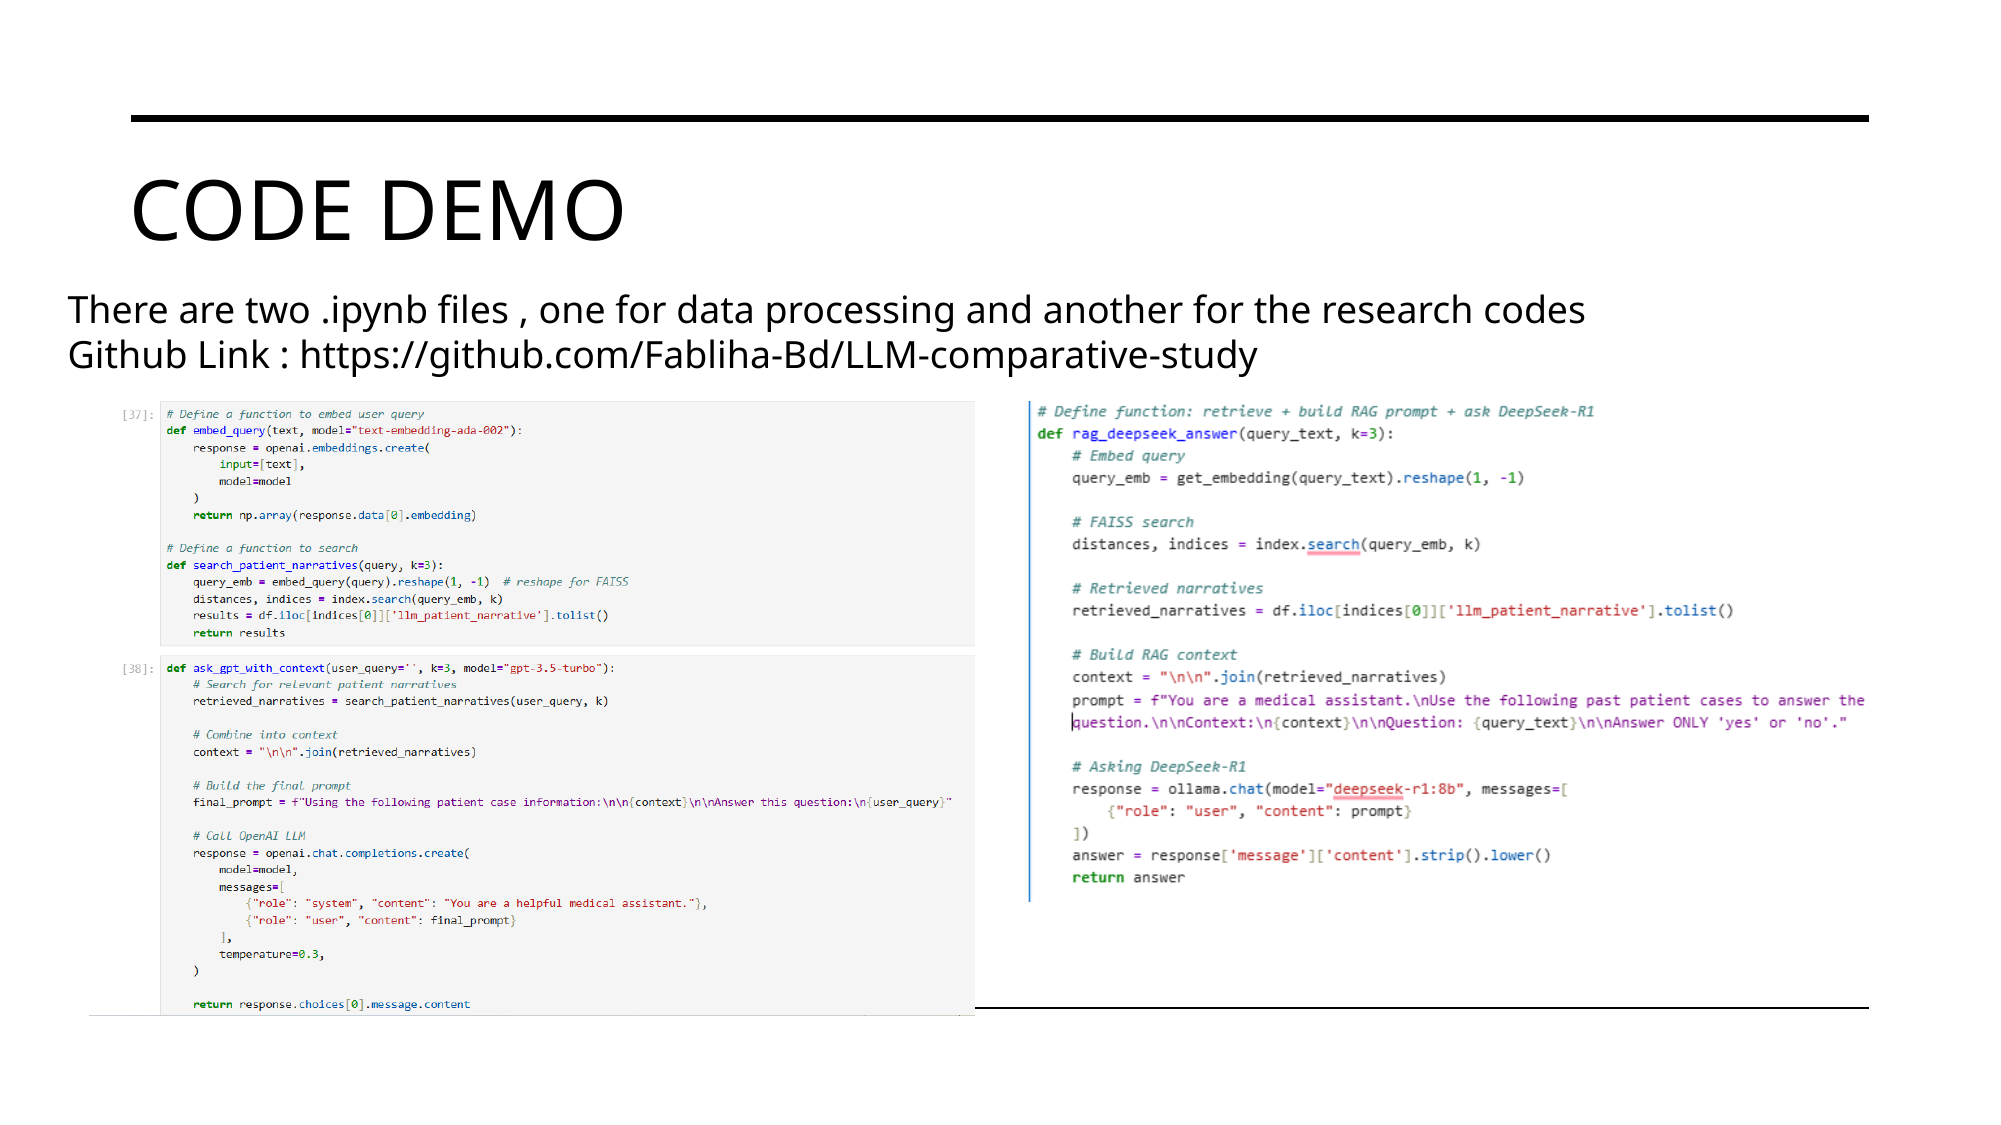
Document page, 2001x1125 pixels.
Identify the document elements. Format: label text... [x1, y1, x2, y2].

text_box There are two .ipynb files , one for data processing and another for the research codes Github Link : https://github.com/Fabliha-Bd/LLM-comparative-study [53, 278, 1613, 383]
title CODE DEMO [114, 149, 1869, 365]
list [89, 401, 975, 1016]
picture [1025, 401, 1903, 902]
